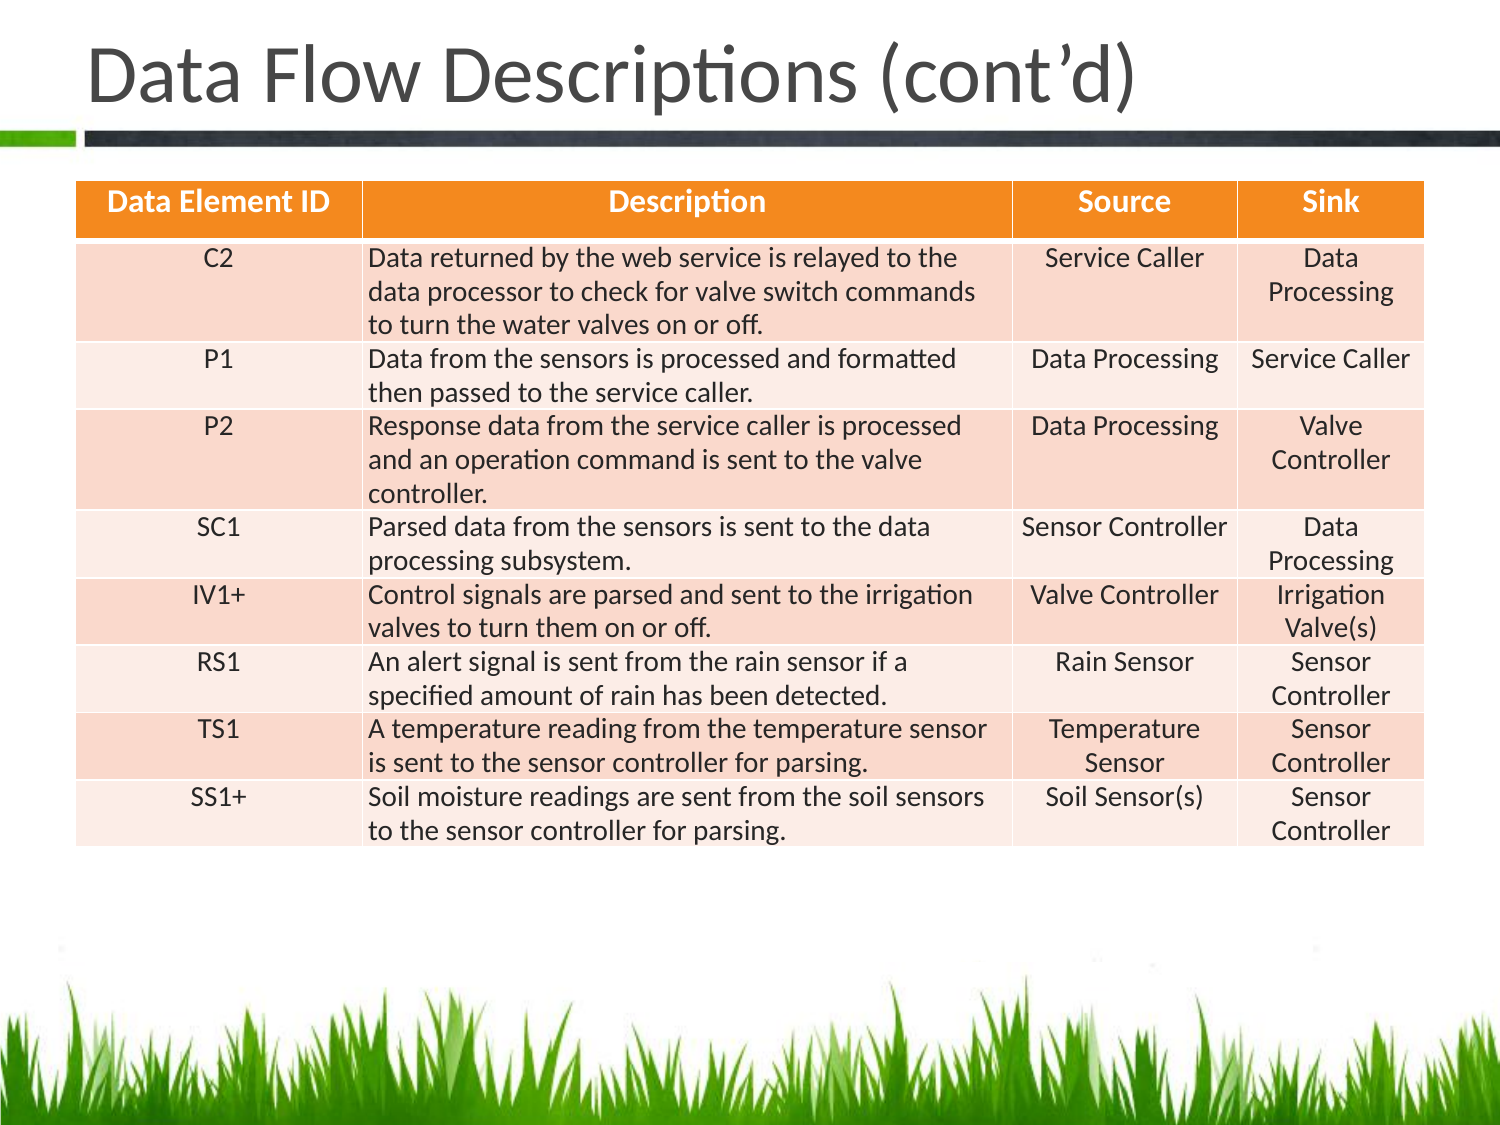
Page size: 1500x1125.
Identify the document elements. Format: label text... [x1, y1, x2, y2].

table_cell C2 [76, 244, 362, 341]
table_cell Service Caller [1013, 244, 1237, 341]
table_cell TS1 [76, 713, 362, 779]
table_cell Data from the sensors is processed and formatted then passed to the service caller. [363, 343, 1012, 408]
table_cell Data returned by the web service is relayed to the data processor to check for valve switch commands to turn the water valves on or off. [363, 244, 1012, 341]
table_cell Service Caller [1238, 343, 1424, 408]
table_header Data Element ID [76, 181, 362, 238]
table_cell Sensor Controller [1238, 646, 1424, 712]
table_cell RS1 [76, 646, 362, 712]
table_cell IV1+ [76, 579, 362, 644]
table_cell P1 [76, 343, 362, 408]
table_cell SC1 [76, 511, 362, 577]
table_cell Irrigation Valve(s) [1238, 579, 1424, 644]
table_cell Sensor Controller [1238, 713, 1424, 779]
picture [0, 0, 1500, 1125]
table_cell Data Processing [1238, 511, 1424, 577]
table_cell Parsed data from the sensors is sent to the data processing subsystem. [363, 511, 1012, 577]
table_cell Sensor Controller [1013, 511, 1237, 577]
table_cell Temperature Sensor [1013, 713, 1237, 779]
table_cell A temperature reading from the temperature sensor is sent to the sensor controller for parsing. [363, 713, 1012, 779]
table_cell Response data from the service caller is processed and an operation command is sent to the valve controller. [363, 410, 1012, 509]
table_header Description [363, 181, 1012, 238]
table_header Source [1013, 181, 1237, 238]
title Data Flow Descriptions (cont’d) [71, 12, 1450, 125]
table_cell Control signals are parsed and sent to the irrigation valves to turn them on or off. [363, 579, 1012, 644]
table_cell Data Processing [1013, 343, 1237, 408]
table_cell Soil moisture readings are sent from the soil sensors to the sensor controller for parsing. [363, 781, 1012, 846]
table_cell Sensor Controller [1238, 781, 1424, 846]
table_cell P2 [76, 410, 362, 509]
table_cell SS1+ [76, 781, 362, 846]
table_cell Valve Controller [1013, 579, 1237, 644]
table_cell Rain Sensor [1013, 646, 1237, 712]
table_cell Data Processing [1013, 410, 1237, 509]
table_cell Data Processing [1238, 244, 1424, 341]
table_cell Soil Sensor(s) [1013, 781, 1237, 846]
table_cell Valve Controller [1238, 410, 1424, 509]
table_header Sink [1238, 181, 1424, 238]
table_cell An alert signal is sent from the rain sensor if a specified amount of rain has been detected. [363, 646, 1012, 712]
